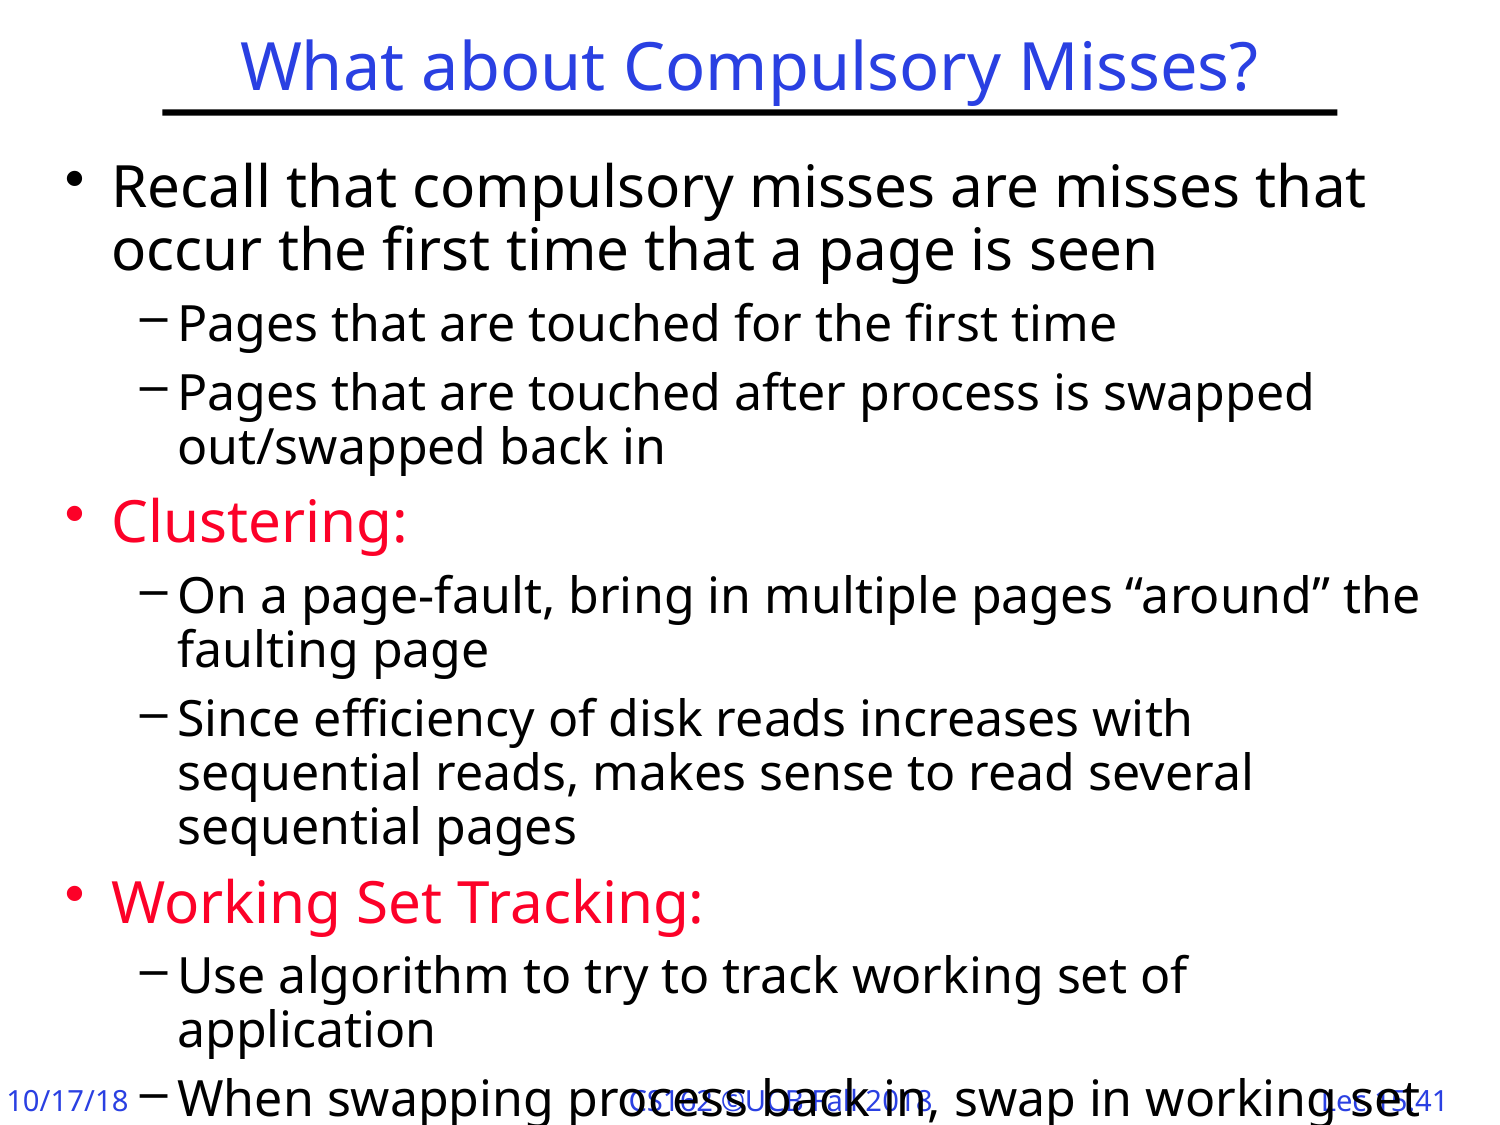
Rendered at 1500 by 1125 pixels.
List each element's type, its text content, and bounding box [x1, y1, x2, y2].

list Recall that compulsory misses are misses that occur the first time that a page is seen Pages that are touched for the first time Pages that are touched after process is swapped out/swapped back in Clustering: On a page-fault, bring in multiple pages “around” the faulting page Since efficiency of disk reads increases with sequential reads, makes sense to read several sequential pages Working Set Tracking: Use algorithm to try to track working set of application When swapping process back in, swap in working set [50, 149, 1463, 1088]
title What about Compulsory Misses? [162, 24, 1338, 113]
